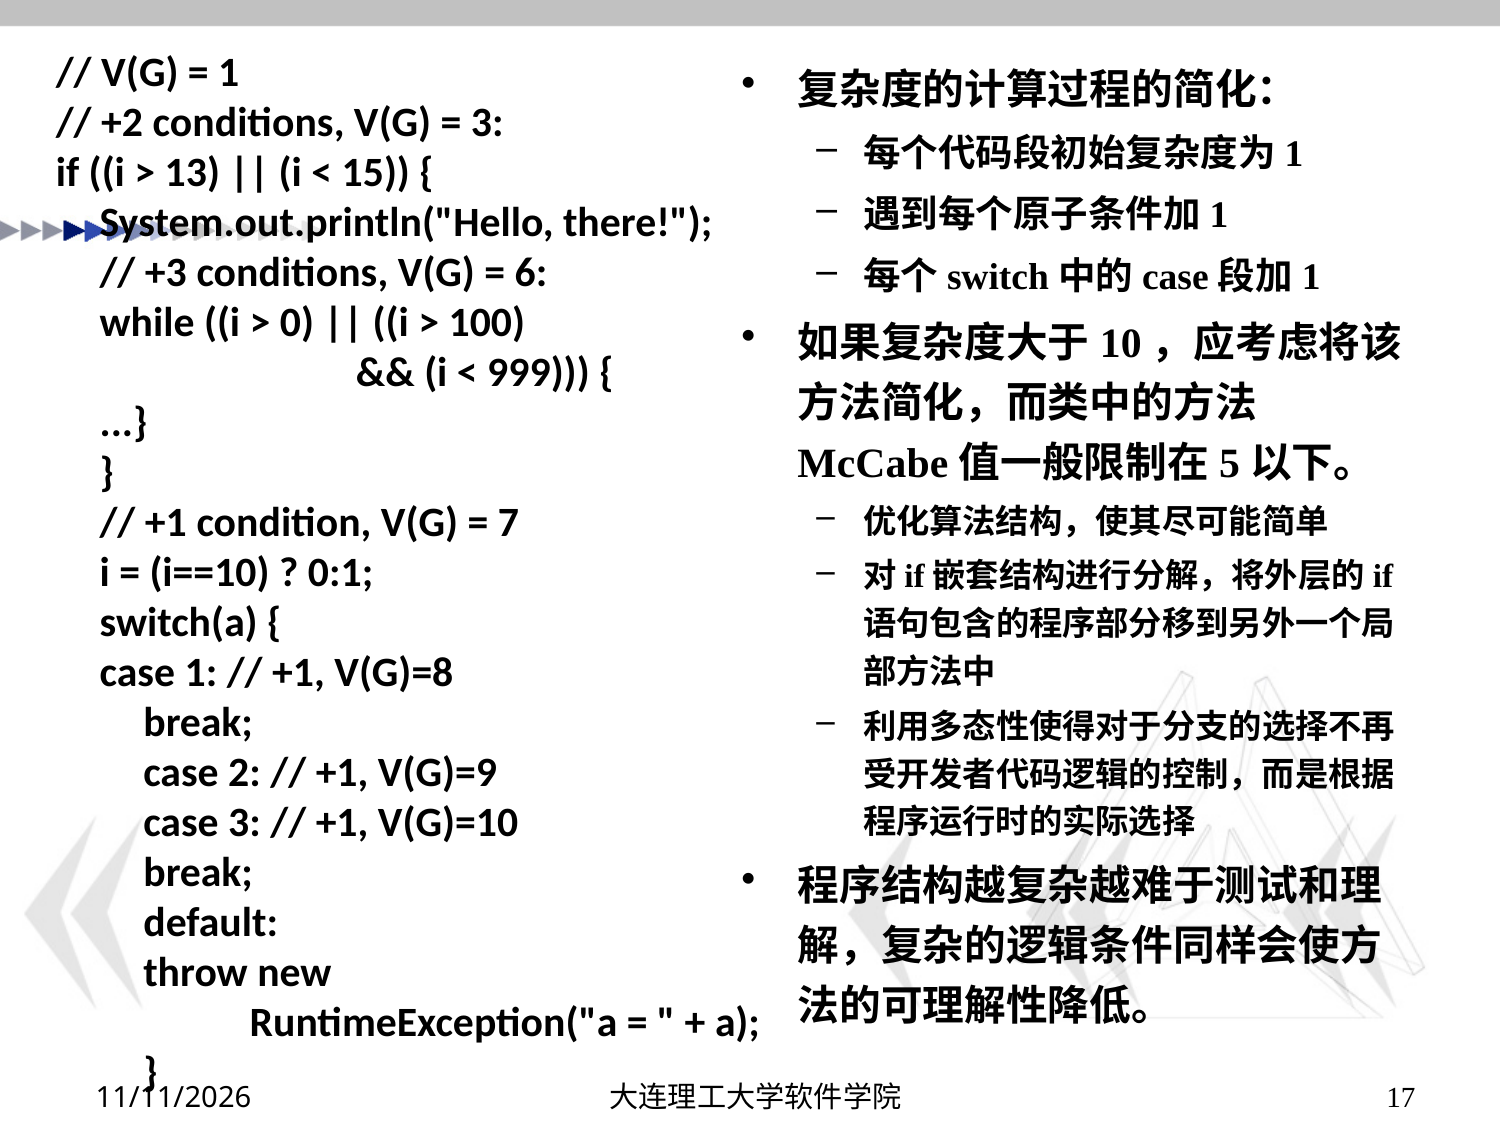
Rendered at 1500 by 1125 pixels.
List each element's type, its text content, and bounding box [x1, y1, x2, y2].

list 复杂度的计算过程的简化： 每个代码段初始复杂度为1 遇到每个原子条件加1 每个switch中的case段加1 如果复杂度大于10，应考虑将该方法简化，而类中的方法McCabe值一般限制在5以下。 优化算法结构，使其尽可能简单 对if嵌套结构进行分解，将外层的if语句包含的程序部分移到另外一个局部方法中 利用多态性使得对于分支的选择不再受开发者代码逻辑的控制，而是根据程序运行时的实际选择 程序结构越复杂越难于测试和理解，复杂的逻辑条件同样会使方法的可理解性降低。 [880, 45, 1425, 1047]
slide_number 17 [1080, 1070, 1431, 1114]
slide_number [80, 1103, 431, 1114]
footer 大连理工大学软件学院 [517, 1070, 994, 1114]
text_box // V(G) = 1 // +2 conditions, V(G) = 3: if ((i > 13) || (i < 15)) { System.out.println("Hello, there!"); // +3 conditions, V(G) = 6: while ((i > 0) || ((i > 100) && (i < 999))) { ...} } // +1 condition, V(G) = 7 i = (i==10) ? 0:1; switch(a) { case 1: // +1, V(G)=8 break; case 2: // +1, V(G)=9 case 3: // +1, V(G)=10 break; default: throw new RuntimeException("a = " + a); } [41, 37, 880, 1103]
picture [0, 0, 1500, 1125]
